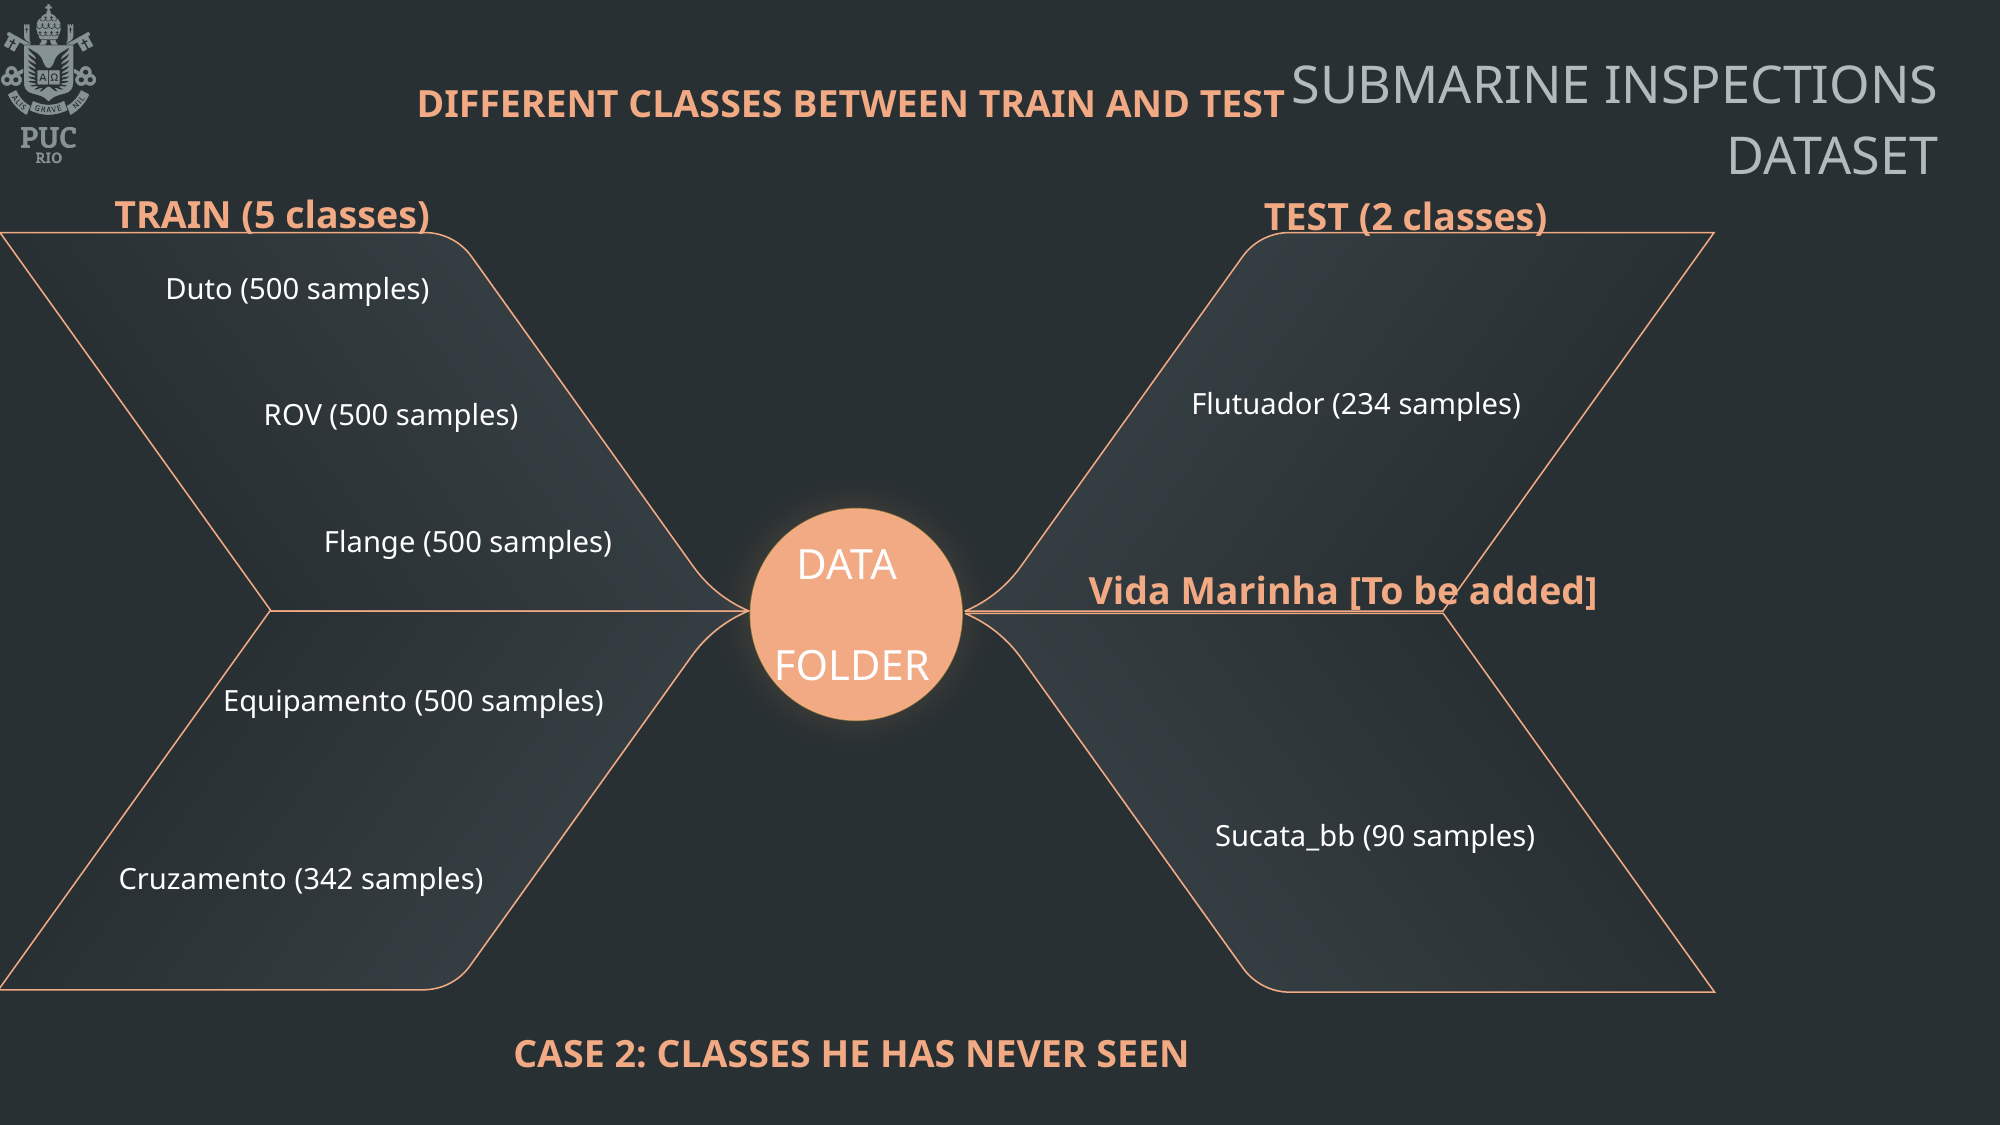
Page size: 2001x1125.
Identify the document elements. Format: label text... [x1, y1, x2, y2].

text_box Flange (500 samples) [309, 515, 627, 566]
text_box [953, 567, 964, 610]
text_box [789, 507, 923, 530]
text_box Duto (500 samples) [150, 262, 444, 313]
text_box [971, 613, 1715, 993]
text_box Sucata_bb (90 samples) [1200, 810, 1550, 860]
text_box [0, 697, 660, 990]
text_box TEST (2 classes) [1249, 185, 1563, 246]
text_box Equipamento (500 samples) [208, 675, 619, 726]
text_box CASE 2: CLASSES HE HAS NEVER SEEN [498, 1022, 1206, 1083]
text_box Vida Marinha [To be added] [1073, 559, 1623, 610]
text_box DATA FOLDER [751, 530, 953, 610]
text_box Cruzamento (342 samples) [103, 852, 499, 903]
text_box Vida Marinha [To be added] [1073, 612, 1623, 619]
picture [0, 2, 98, 165]
text_box [0, 232, 744, 610]
text_box Flutuador (234 samples) [1176, 377, 1536, 428]
text_box DIFFERENT CLASSES BETWEEN TRAIN AND TEST [401, 72, 1311, 132]
text_box [953, 612, 964, 662]
text_box SUBMARINE INSPECTIONS DATASET [1222, 35, 1954, 192]
text_box [224, 612, 745, 699]
text_box TRAIN (5 classes) [99, 184, 446, 244]
text_box [967, 232, 1715, 610]
text_box ROV (500 samples) [248, 389, 534, 439]
text_box DATA FOLDER [751, 612, 953, 696]
text_box [786, 696, 927, 722]
